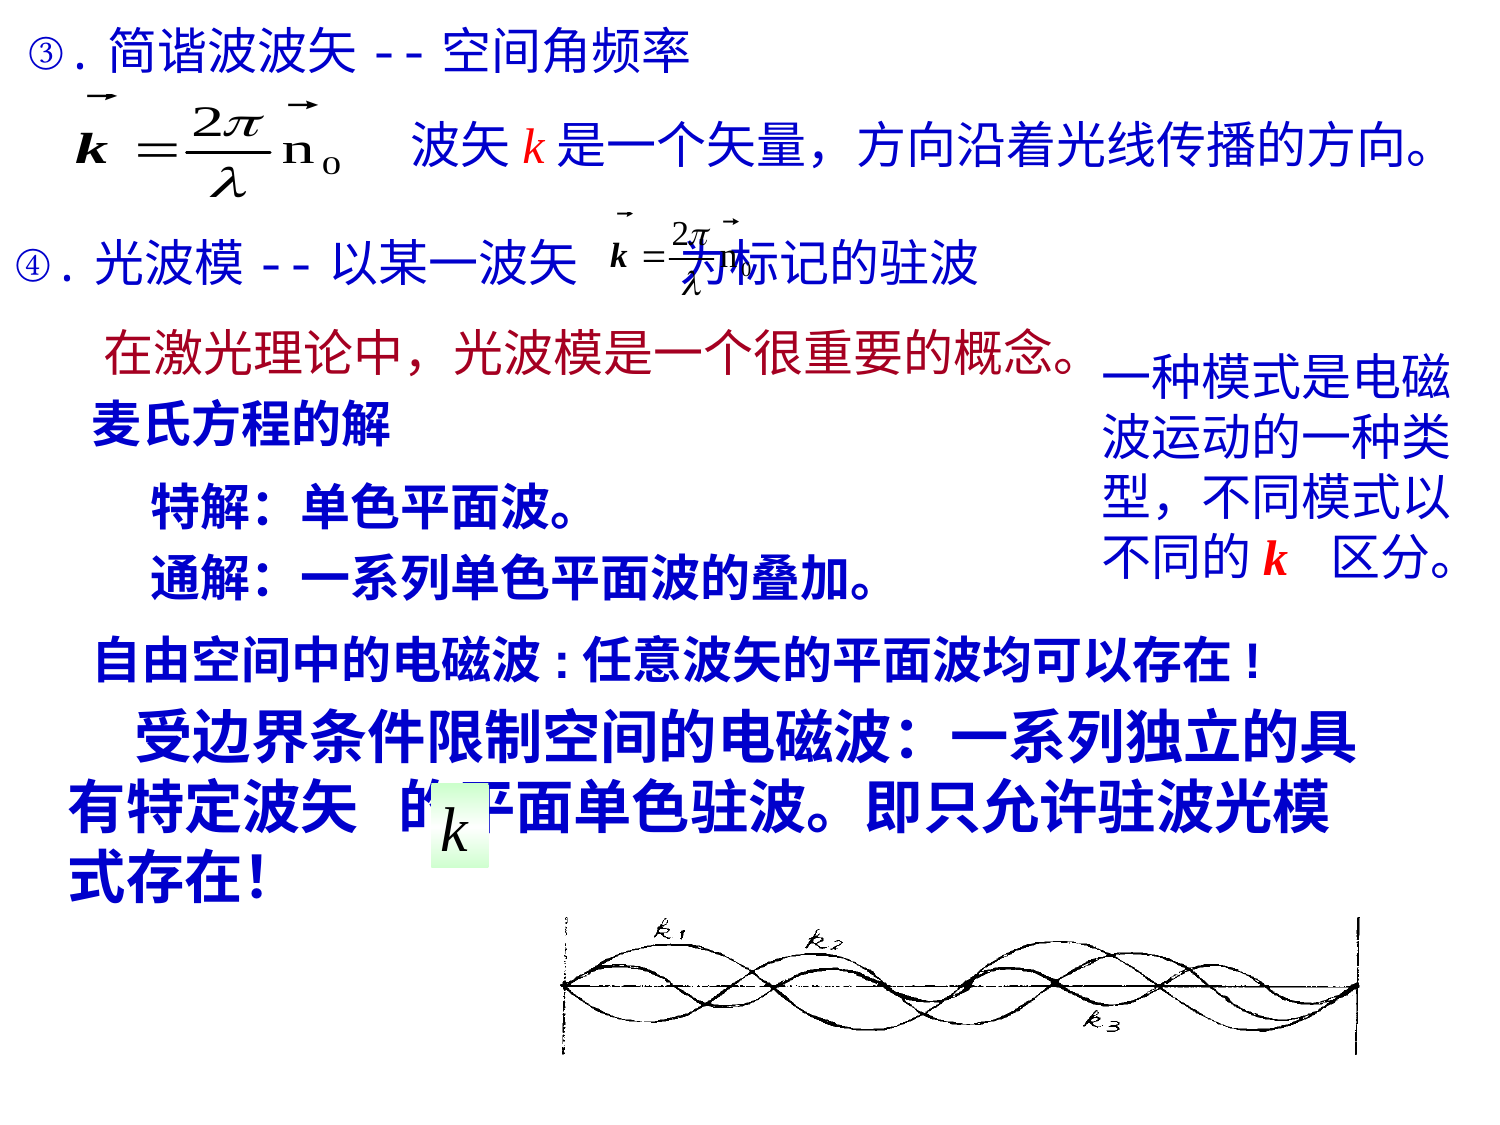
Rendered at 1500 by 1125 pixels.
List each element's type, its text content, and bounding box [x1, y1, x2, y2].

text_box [0, 212, 1288, 303]
text_box 波矢k是一个矢量，方向沿着光线传播的方向。 [395, 106, 1465, 181]
text_box 特解：单色平面波。 [135, 467, 839, 538]
picture [537, 845, 1400, 1087]
text_box ③.简谐波波矢--空间角频率 [12, 12, 887, 88]
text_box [52, 692, 1377, 918]
text_box 一种模式是电磁波运动的一种类型，不同模式以不同的k 区分。 [1086, 337, 1500, 593]
text_box 自由空间中的电磁波:任意波矢的平面波均可以存在! [76, 621, 1400, 697]
text_box 麦氏方程的解 [76, 385, 1086, 461]
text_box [64, 94, 353, 208]
text_box 通解：一系列单色平面波的叠加。 [135, 538, 1258, 614]
text_box 在激光理论中，光波模是一个很重要的概念。 [88, 314, 1389, 385]
